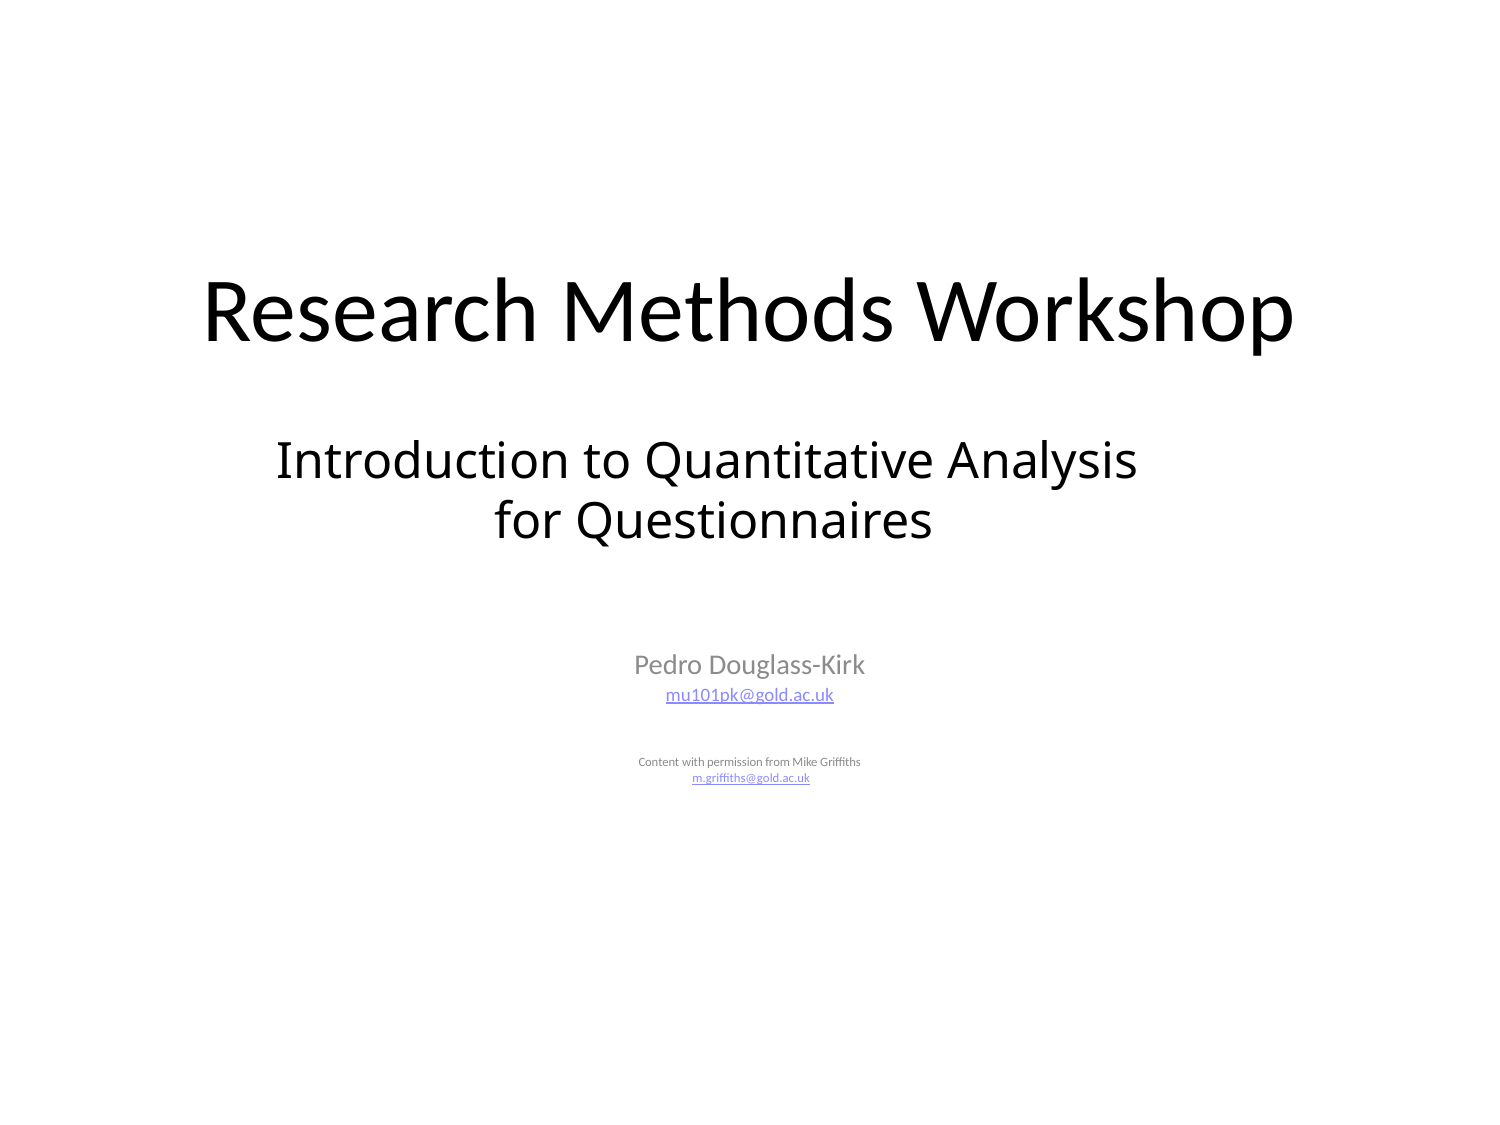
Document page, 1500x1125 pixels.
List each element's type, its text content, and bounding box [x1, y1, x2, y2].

subtitle Pedro Douglass-Kirk mu101pk@gold.ac.uk Content with permission from Mike Griffiths m.griffiths@gold.ac.uk [243, 642, 1257, 818]
title Research Methods Workshop [120, 241, 1380, 368]
text_box Introduction to Quantitative Analysis for Questionnaires [76, 420, 1352, 616]
